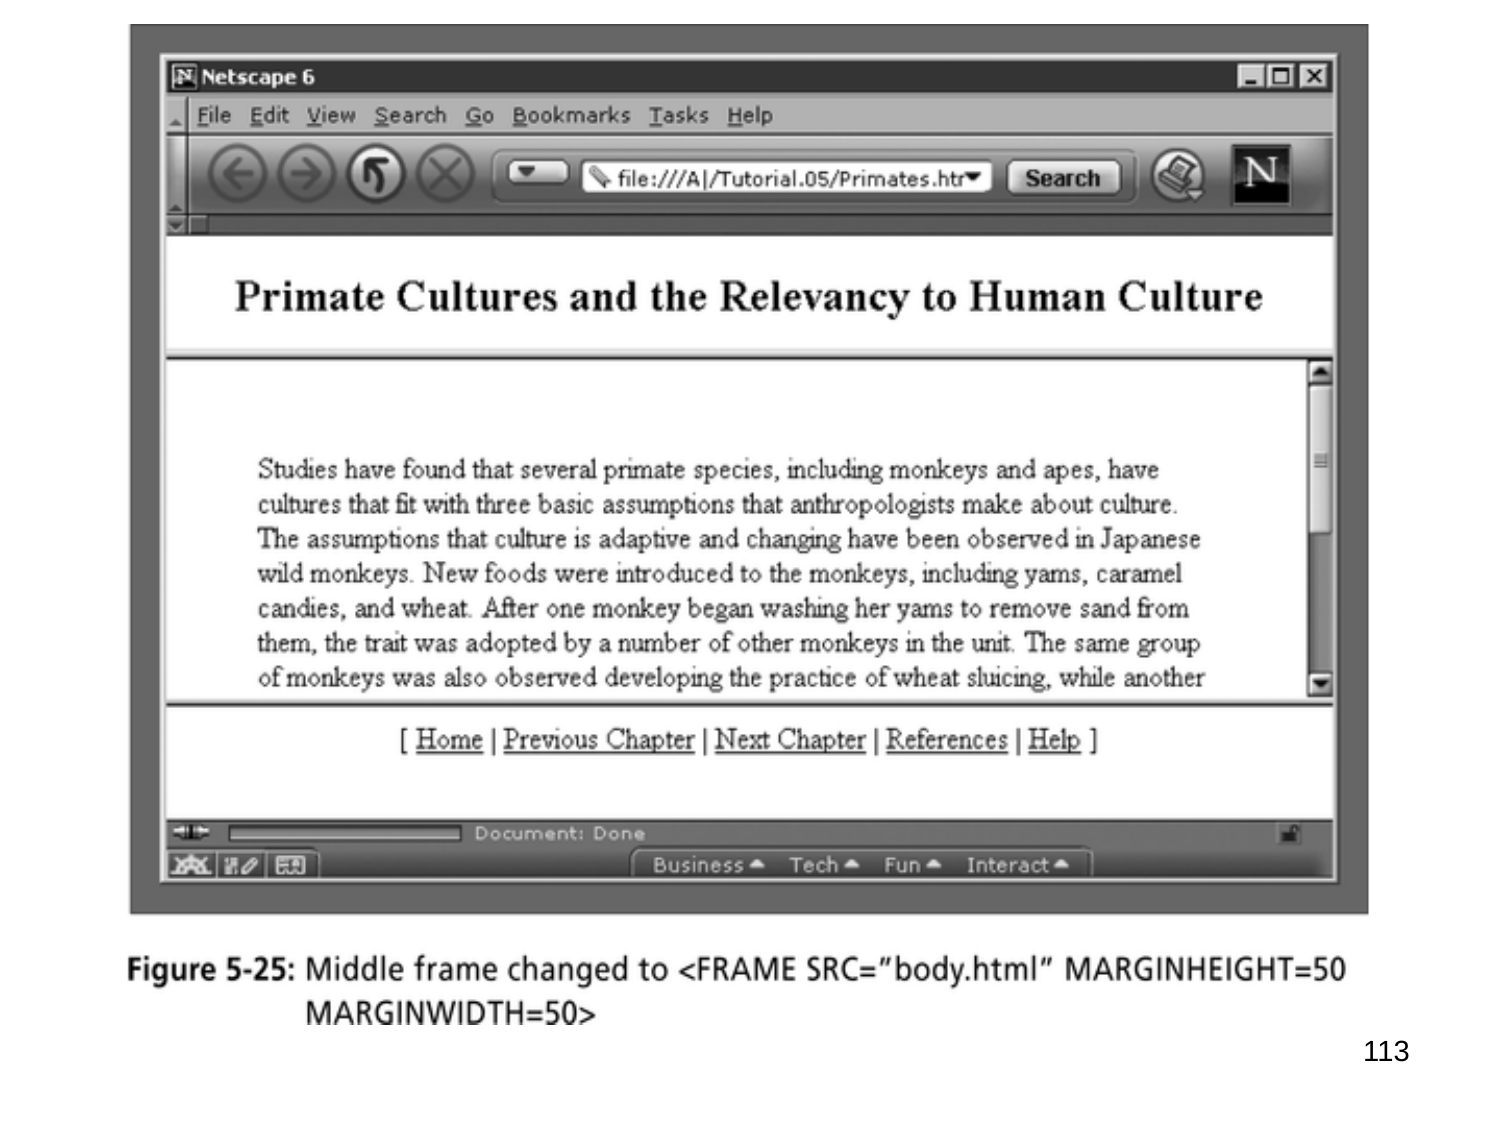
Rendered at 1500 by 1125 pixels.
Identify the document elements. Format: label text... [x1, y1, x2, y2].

picture [83, 24, 1417, 1026]
text_box ‹#› [1074, 1024, 1425, 1103]
